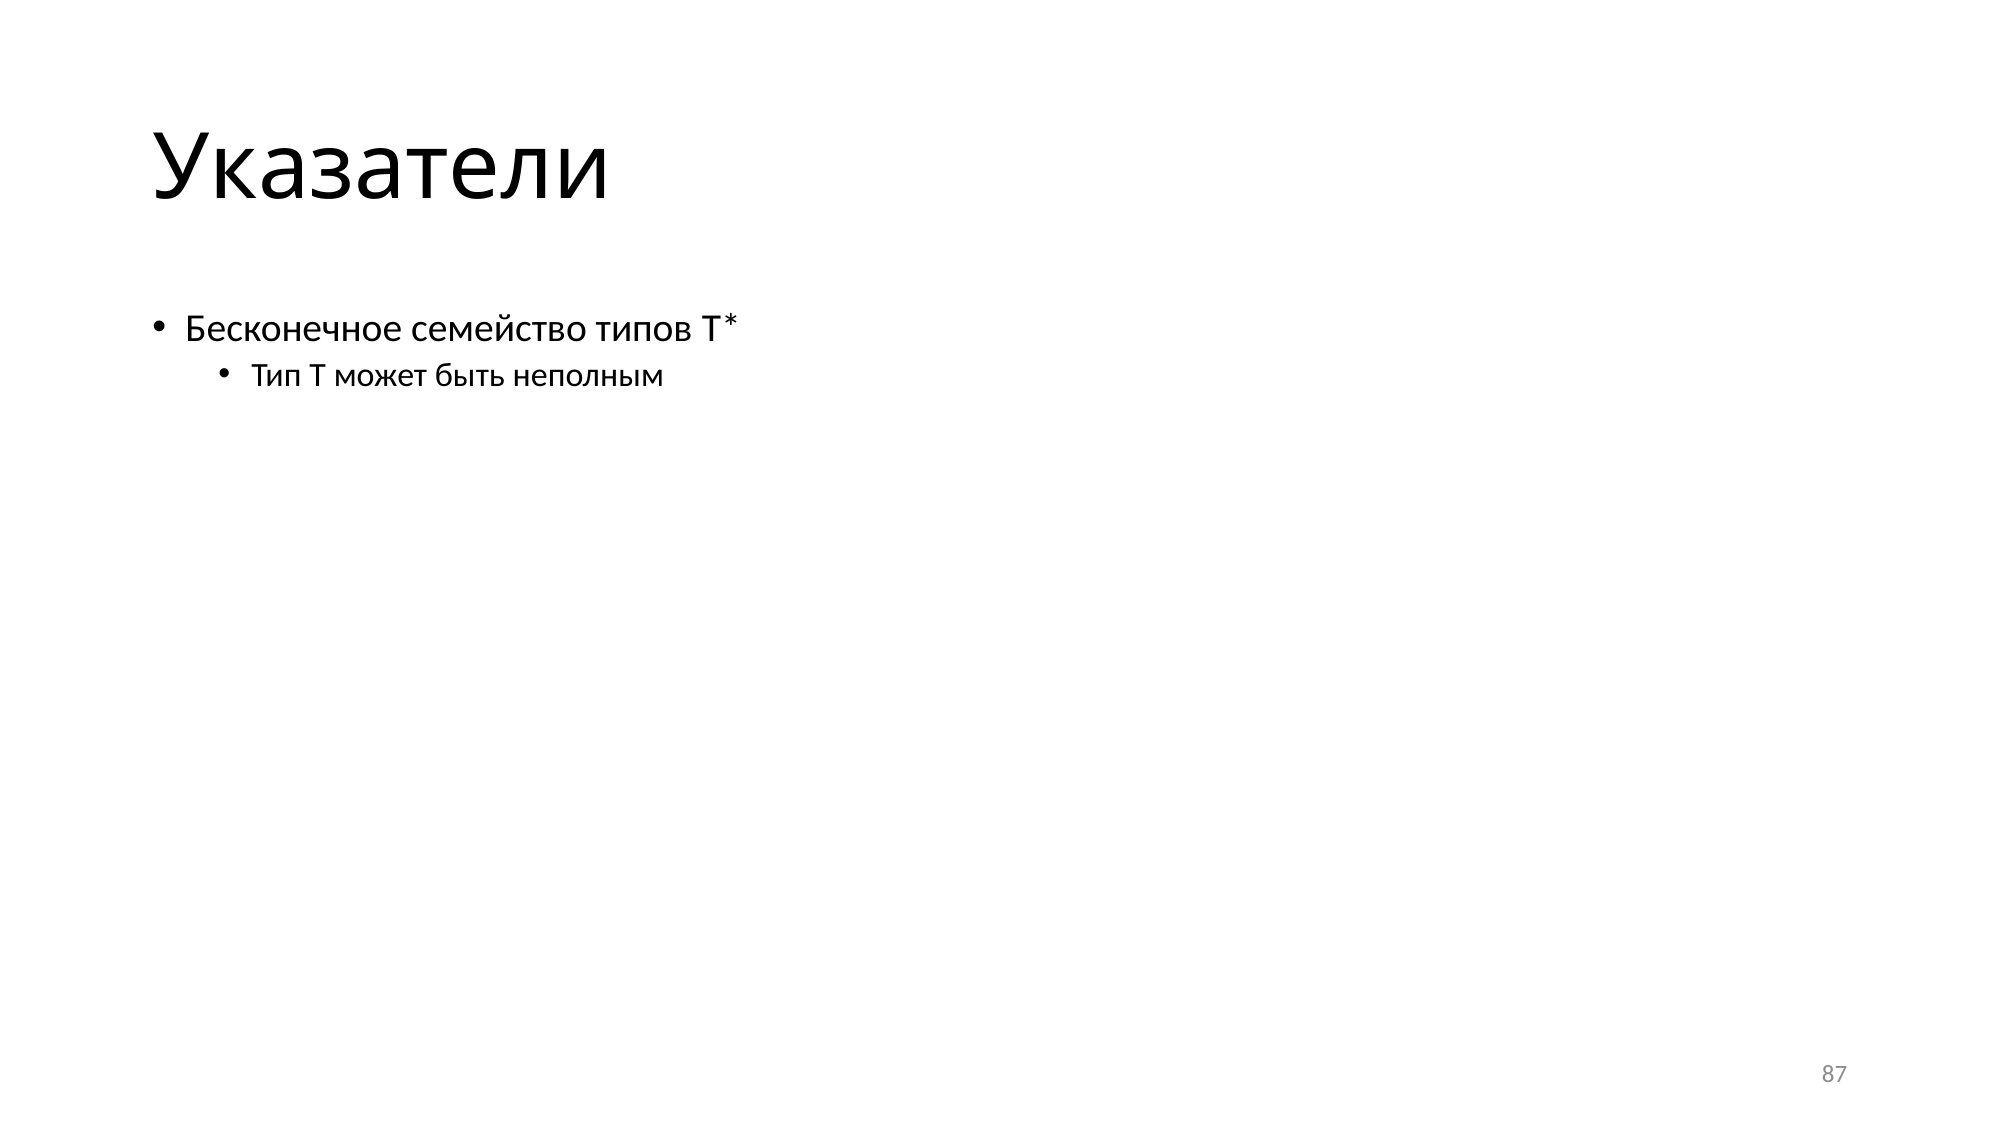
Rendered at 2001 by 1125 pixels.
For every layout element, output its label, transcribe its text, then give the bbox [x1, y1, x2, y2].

slide_number 87 [1412, 1042, 1863, 1103]
list Бесконечное семейство типов T* Тип T может быть неполным Множество значений типа «указатель на тип T» совпадает с множеством адресов памяти и содержит нулевой адрес NULL Одно и то же множество значений у всех типов этого семейства Операции Арифметика указателей смещение на целое число значений типа T (T*, целое) -> T* расстояние между указателями типа T (T*, T*) -> целое Разыменование T* -> T Взятие адреса T -> T* Доступ по индексу – смещение + разыменование Проверка равенства, проверка порядка (T*, T*) -> булевское [137, 299, 1863, 1014]
title Указатели [137, 59, 1863, 278]
